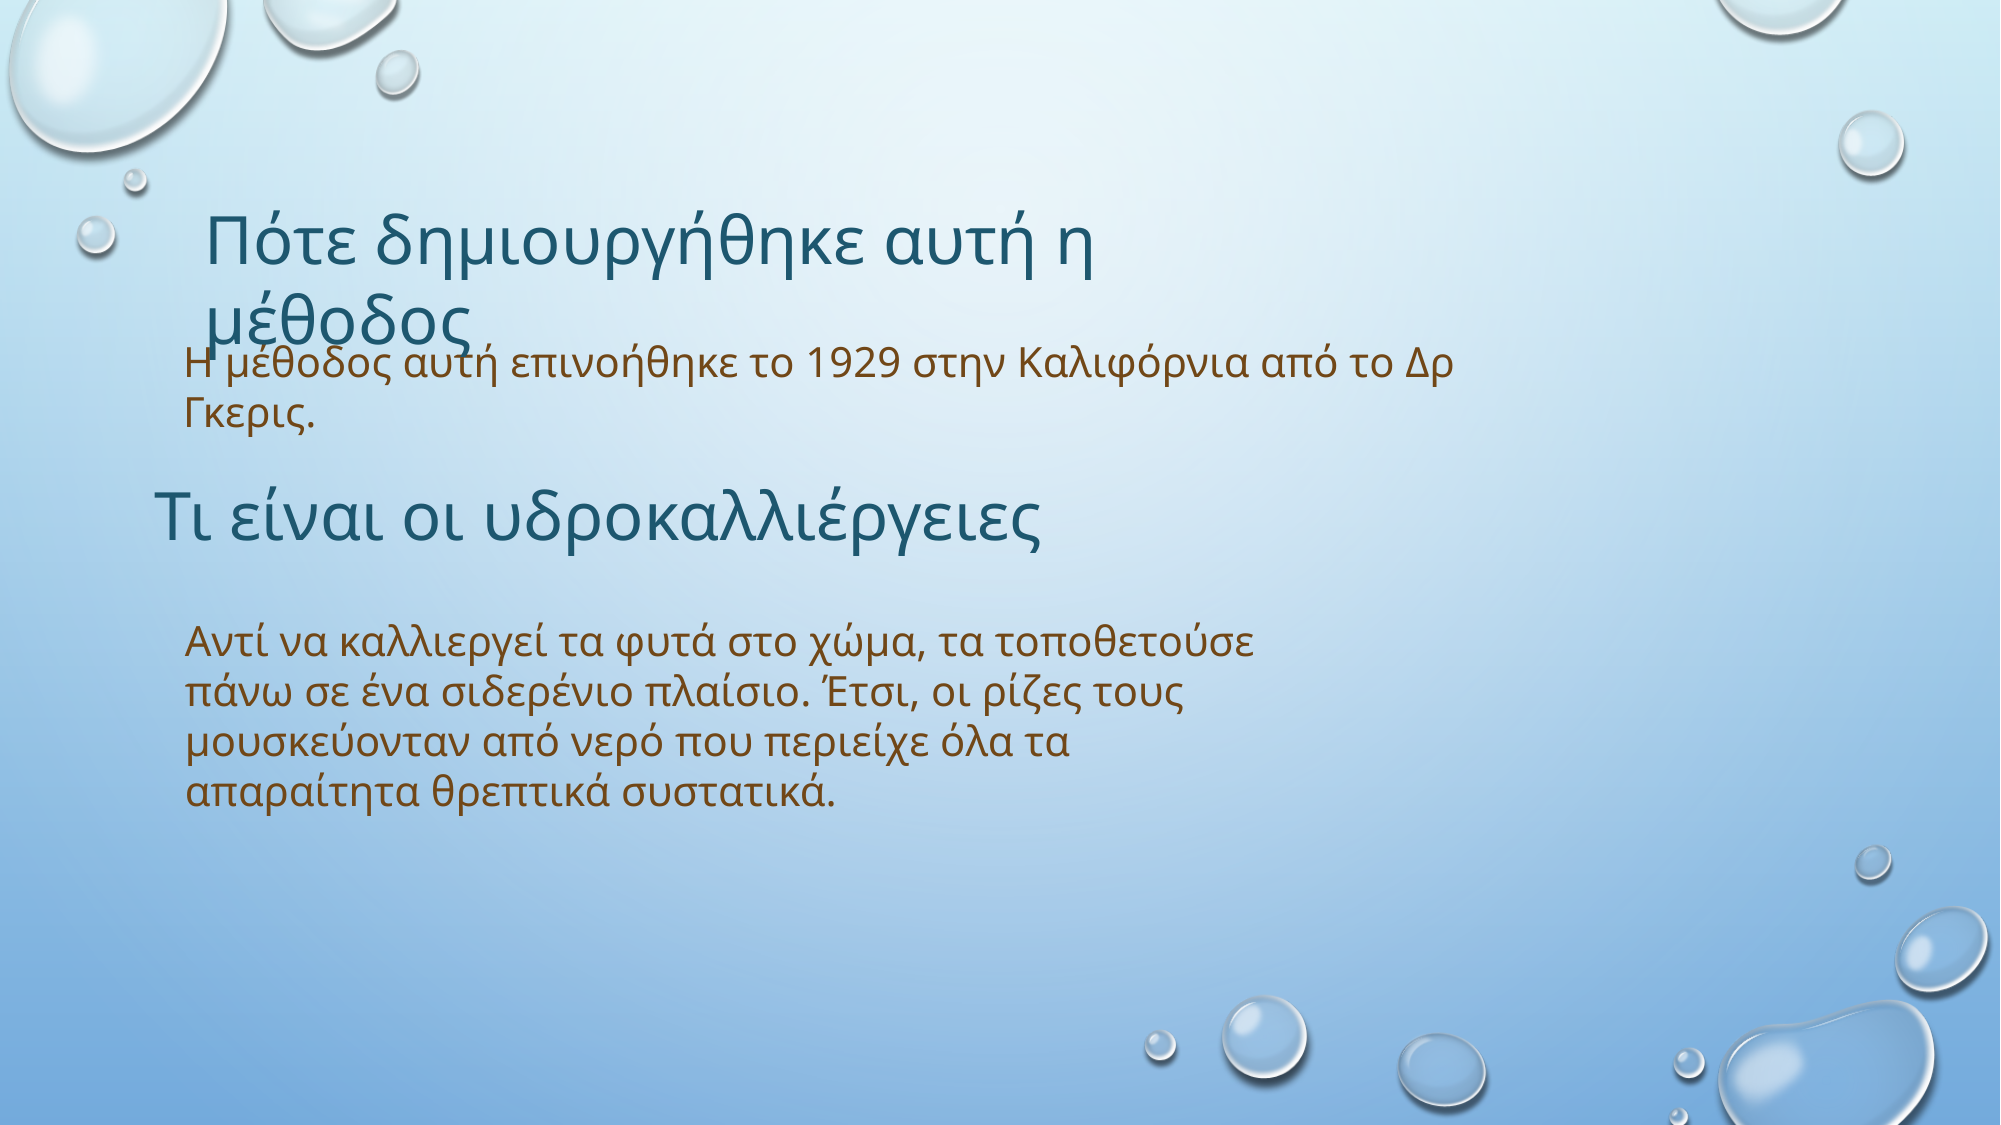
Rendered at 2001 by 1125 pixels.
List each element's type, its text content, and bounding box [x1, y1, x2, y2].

text_box Η μέθοδος αυτή επινοήθηκε το 1929 στην Καλιφόρνια από το Δρ Γκερις. [168, 328, 1602, 444]
picture [0, 0, 2000, 1125]
text_box Αντί να καλλιεργεί τα φυτά στο χώμα, τα τοποθετούσε πάνω σε ένα σιδερένιο πλαίσιο. Έτσι, οι ρίζες τους μουσκεύονταν από νερό που περιείχε όλα τα απαραίτητα θρεπτικά συστατικά. [169, 607, 1309, 823]
text_box Πότε δημιουργήθηκε αυτή η μέθοδος [189, 190, 1394, 366]
text_box Τι είναι οι υδροκαλλιέργειες [139, 466, 1058, 562]
